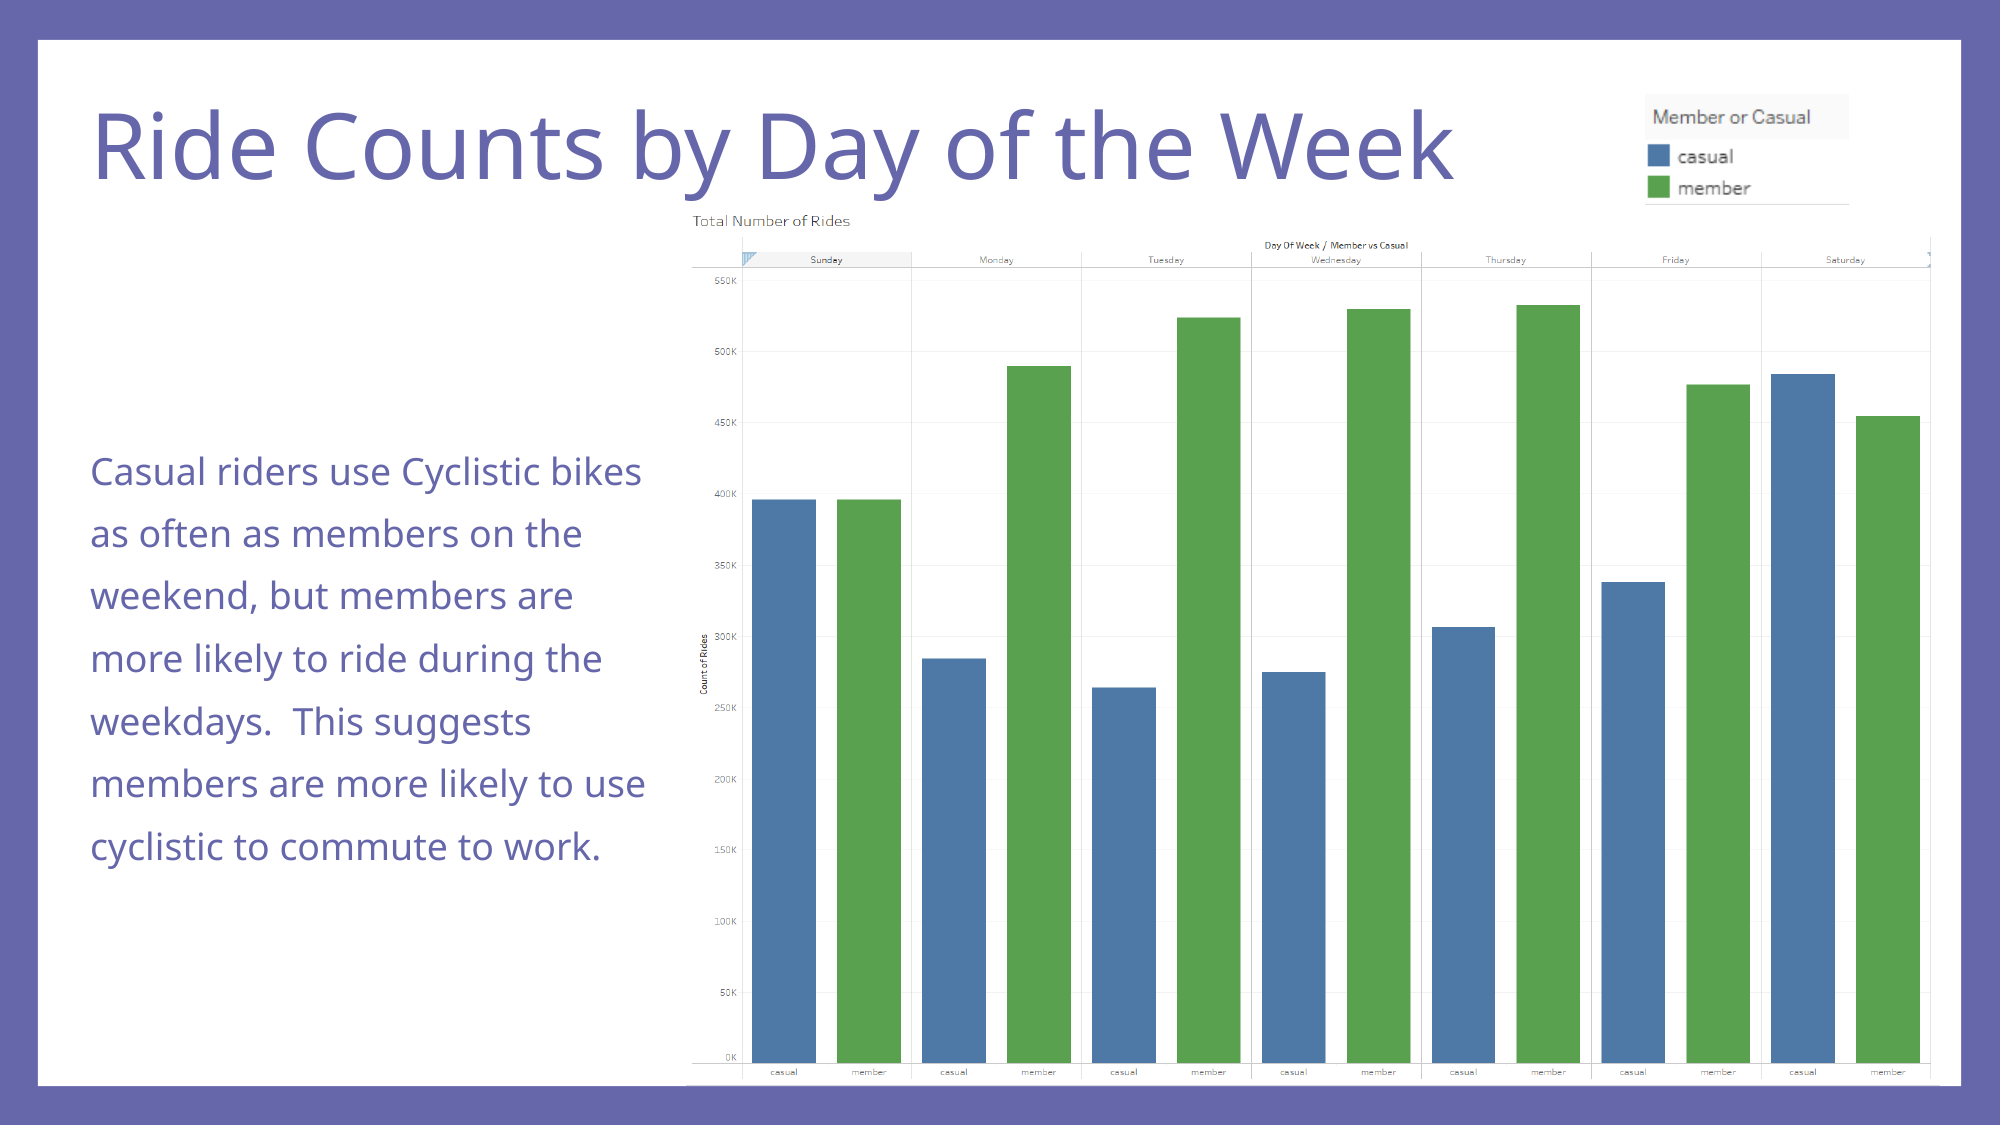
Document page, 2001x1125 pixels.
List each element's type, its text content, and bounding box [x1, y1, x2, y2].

picture [685, 94, 1940, 1087]
title Ride Counts by Day of the Week [75, 21, 1667, 279]
list Casual riders use Cyclistic bikes as often as members on the weekend, but members are more likely to ride during the weekdays. This suggests members are more likely to use cyclistic to commute to work. [75, 422, 679, 975]
